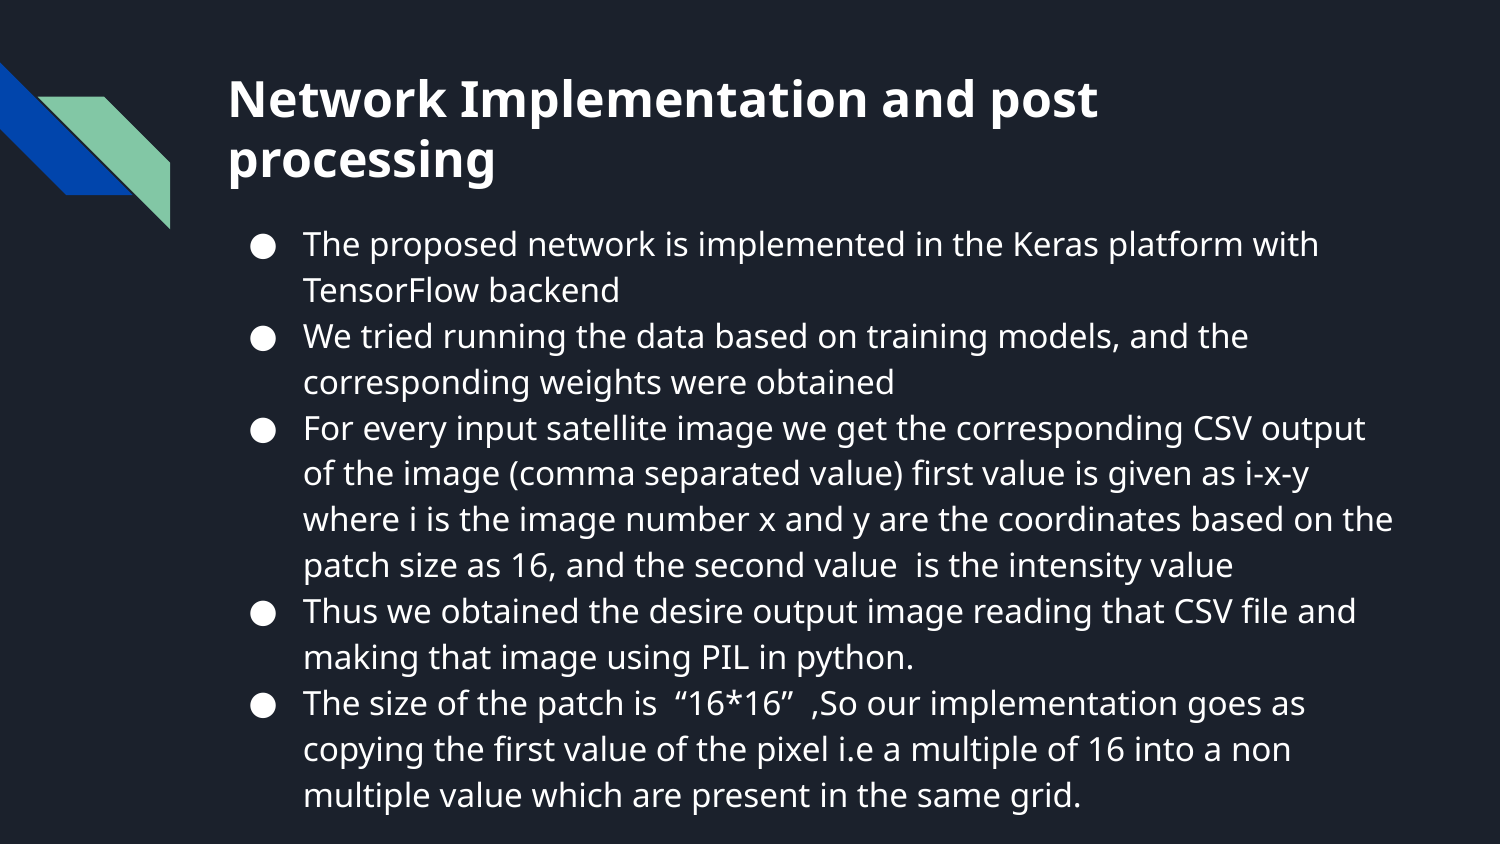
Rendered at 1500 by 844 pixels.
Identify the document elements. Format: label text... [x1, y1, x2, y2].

title Network Implementation and post processing [212, 52, 1368, 202]
list The proposed network is implemented in the Keras platform with TensorFlow backend We tried running the data based on training models, and the corresponding weights were obtained For every input satellite image we get the corresponding CSV output of the image (comma separated value) first value is given as i-x-y where i is the image number x and y are the coordinates based on the patch size as 16, and the second value is the intensity value Thus we obtained the desire output image reading that CSV file and making that image using PIL in python. The size of the patch is “16*16” ,So our implementation goes as copying the first value of the pixel i.e a multiple of 16 into a non multiple value which are present in the same grid. [212, 202, 1422, 741]
